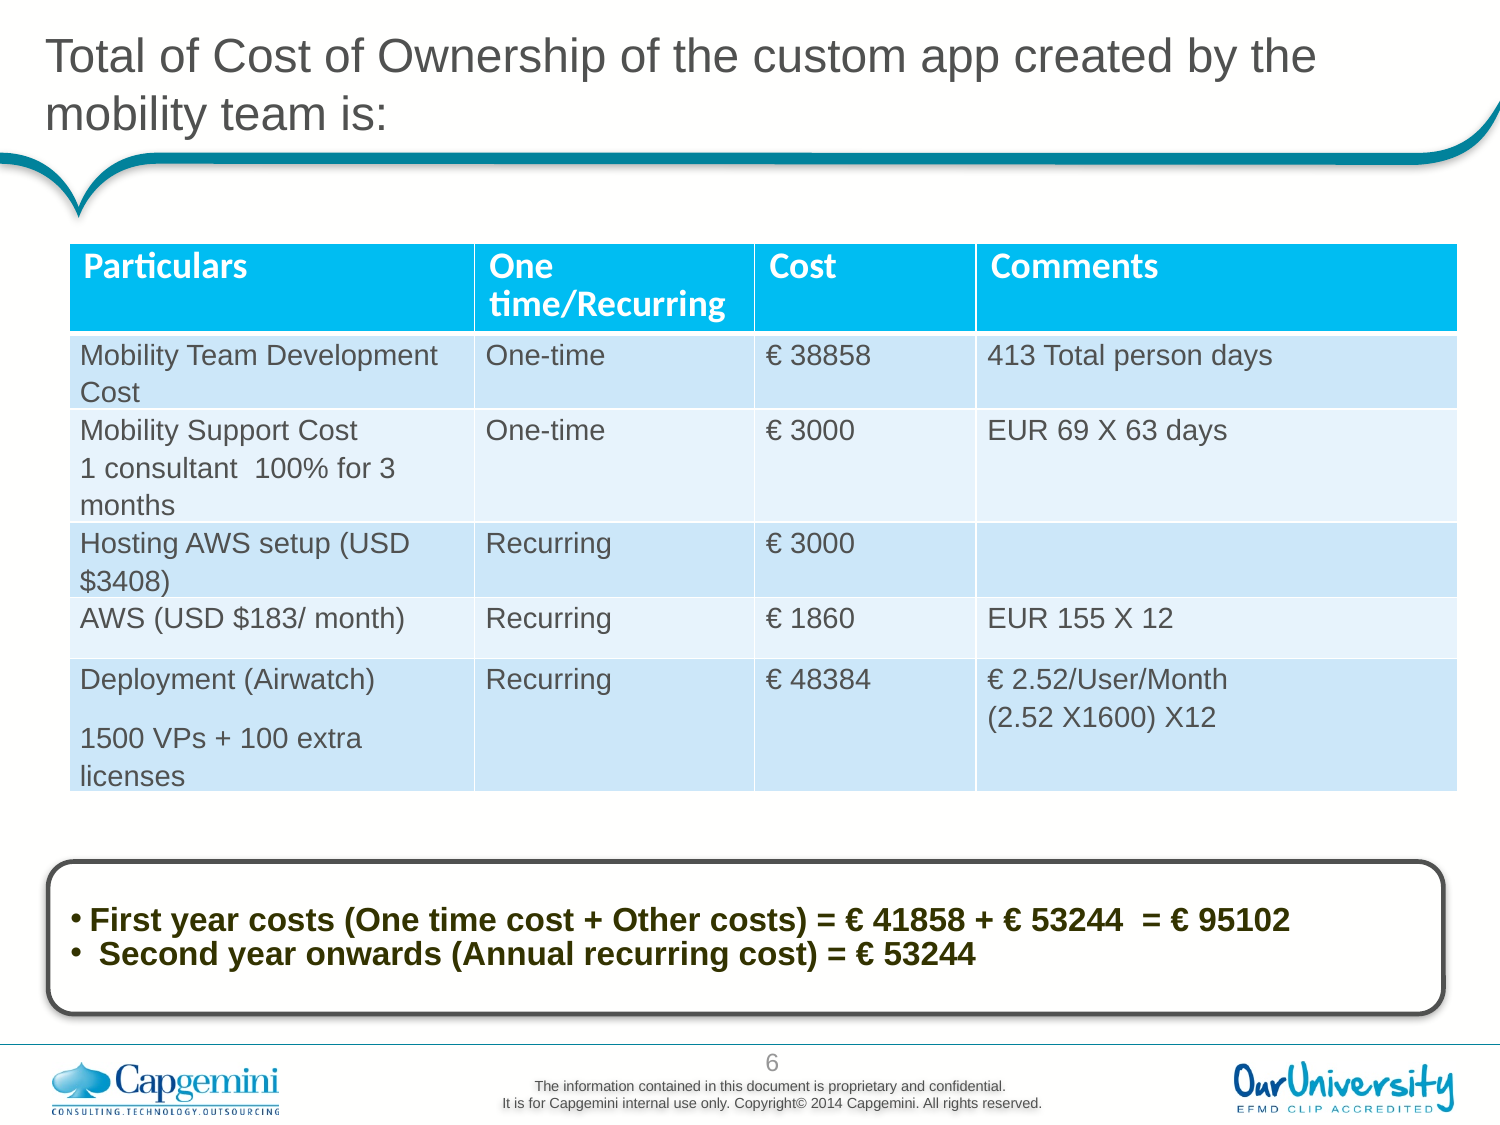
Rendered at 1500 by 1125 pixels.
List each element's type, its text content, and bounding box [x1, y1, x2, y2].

table_cell Recurring [475, 523, 754, 597]
table_cell Recurring [475, 659, 754, 791]
table_cell Deployment (Airwatch) 1500 VPs + 100 extra licenses [70, 659, 474, 791]
table_cell Hosting AWS setup (USD $3408) [70, 523, 474, 597]
picture [1232, 1061, 1457, 1115]
table_cell EUR 69 X 63 days [977, 410, 1457, 521]
table_cell Recurring [475, 598, 754, 658]
table_cell € 48384 [755, 659, 975, 791]
picture [52, 1062, 279, 1115]
table_header Comments [977, 244, 1457, 331]
title Total of Cost of Ownership of the custom app created by the mobility team is: [29, 23, 1345, 142]
table_cell Mobility Support Cost 1 consultant 100% for 3 months [70, 410, 474, 521]
table_cell AWS (USD $183/ month) [70, 598, 474, 658]
table_cell € 3000 [755, 523, 975, 597]
table_header Cost [755, 244, 975, 331]
table_cell [977, 523, 1457, 597]
table_cell € 1860 [755, 598, 975, 658]
table_cell € 3000 [755, 410, 975, 521]
table_cell One-time [475, 336, 754, 408]
table_cell 413 Total person days [977, 336, 1457, 408]
table_cell € 2.52/User/Month (2.52 X1600) X12 [977, 659, 1457, 791]
table_header Particulars [70, 244, 474, 331]
table_cell Mobility Team Development Cost [70, 336, 474, 408]
table_cell € 38858 [755, 336, 975, 408]
table_cell EUR 155 X 12 [977, 598, 1457, 658]
text_box First year costs (One time cost + Other costs) = € 41858 + € 53244 = € 95102 Second year onwards (Annual recurring cost) = € 53244 [48, 861, 1444, 1015]
table_cell One-time [475, 410, 754, 521]
table_header One time/Recurring [475, 244, 754, 331]
